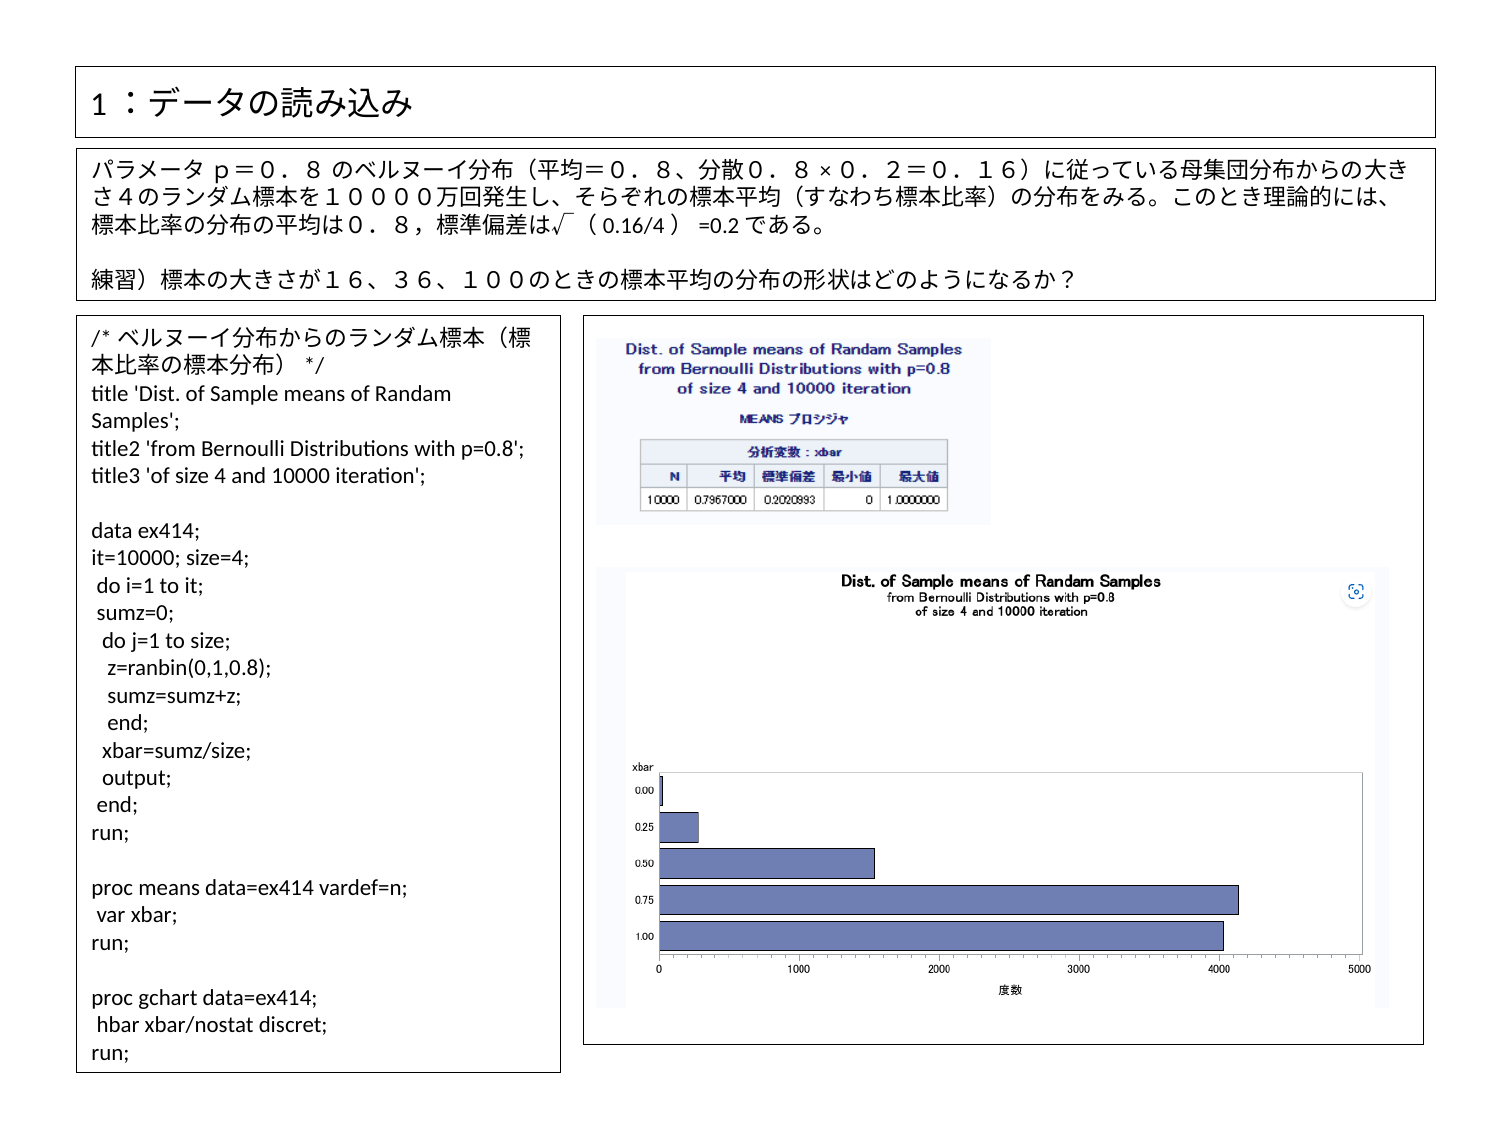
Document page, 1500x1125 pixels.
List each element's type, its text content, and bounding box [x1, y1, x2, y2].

picture [596, 567, 1389, 1008]
text_box /*ベルヌーイ分布からのランダム標本（標本比率の標本分布）*/ title 'Dist. of Sample means of Randam Samples'; title2 'from Bernoulli Distributions with p=0.8'; title3 'of size 4 and 10000 iteration'; data ex414; it=10000; size=4; do i=1 to it; sumz=0; do j=1 to size; z=ranbin(0,1,0.8); sumz=sumz+z; end; xbar=sumz/size; output; end; run; proc means data=ex414 vardef=n; var xbar; run; proc gchart data=ex414; hbar xbar/nostat discret; run; [76, 315, 561, 1073]
title 1：データの読み込み [75, 66, 1436, 138]
picture [596, 325, 991, 525]
text_box [583, 315, 1424, 1045]
text_box パラメータ ｐ＝０．８ のベルヌーイ分布（平均＝０．８、分散０．８×０．２＝０．１６）に従っている母集団分布からの大きさ４のランダム標本を１００００万回発生し、そらぞれの標本平均（すなわち標本比率）の分布をみる。このとき理論的には、標本比率の分布の平均は０．８，標準偏差は√（0.16/4）=0.2である。 練習）標本の大きさが１６、３６、１００のときの標本平均の分布の形状はどのようになるか？ [76, 148, 1436, 301]
